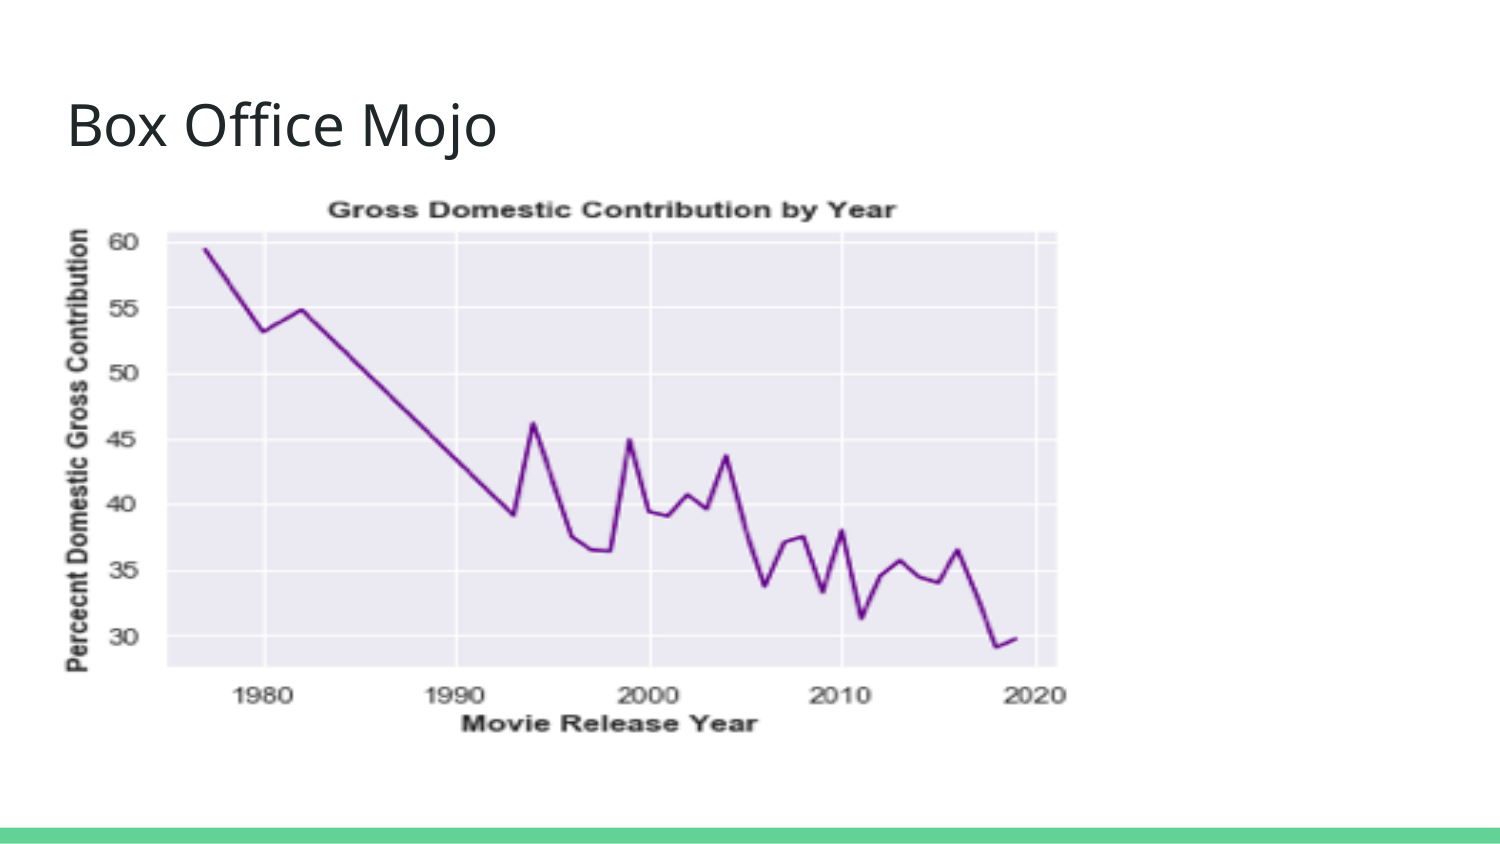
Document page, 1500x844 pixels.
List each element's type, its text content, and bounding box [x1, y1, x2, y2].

title Box Office Mojo [51, 72, 1449, 167]
picture [50, 188, 1087, 750]
